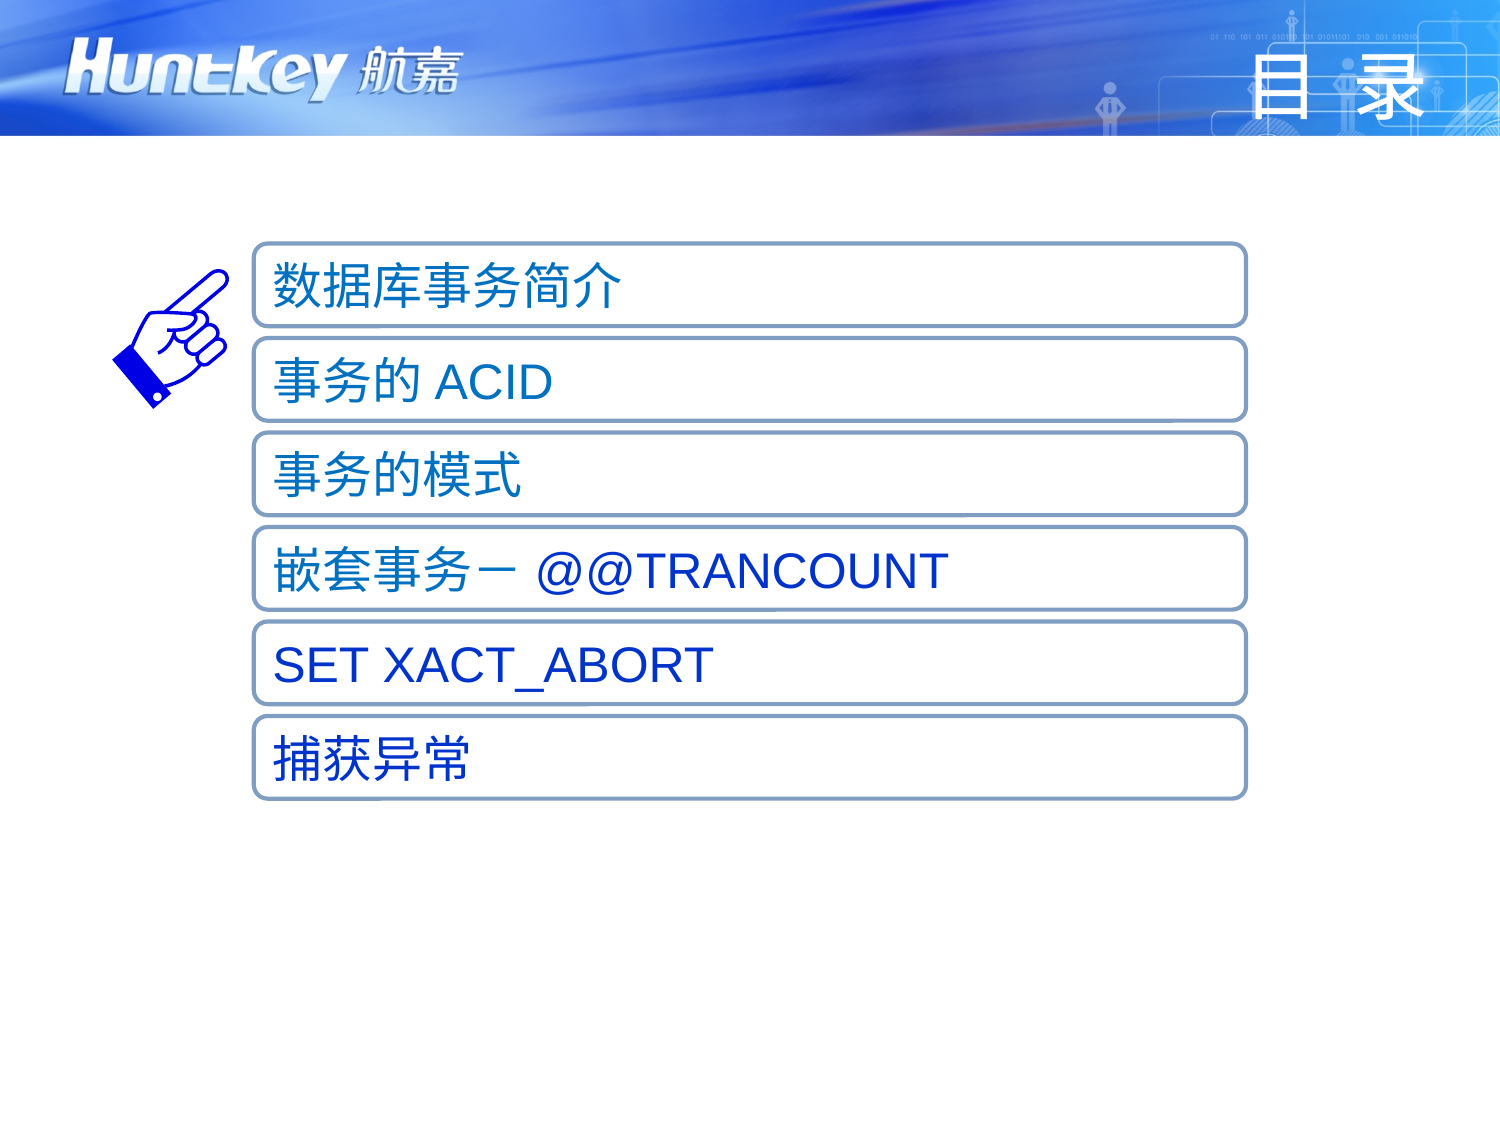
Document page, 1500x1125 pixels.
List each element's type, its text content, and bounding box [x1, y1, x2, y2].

text_box SET XACT_ABORT [251, 619, 1249, 707]
text_box 捕获异常 [251, 713, 1249, 801]
text_box 事务的模式 [251, 430, 1249, 518]
picture [0, 0, 1500, 1125]
text_box 目 录 [1228, 30, 1443, 136]
text_box 嵌套事务－@@TRANCOUNT [251, 524, 1249, 612]
text_box 事务的ACID [251, 335, 1249, 423]
text_box 数据库事务简介 [251, 241, 1249, 329]
